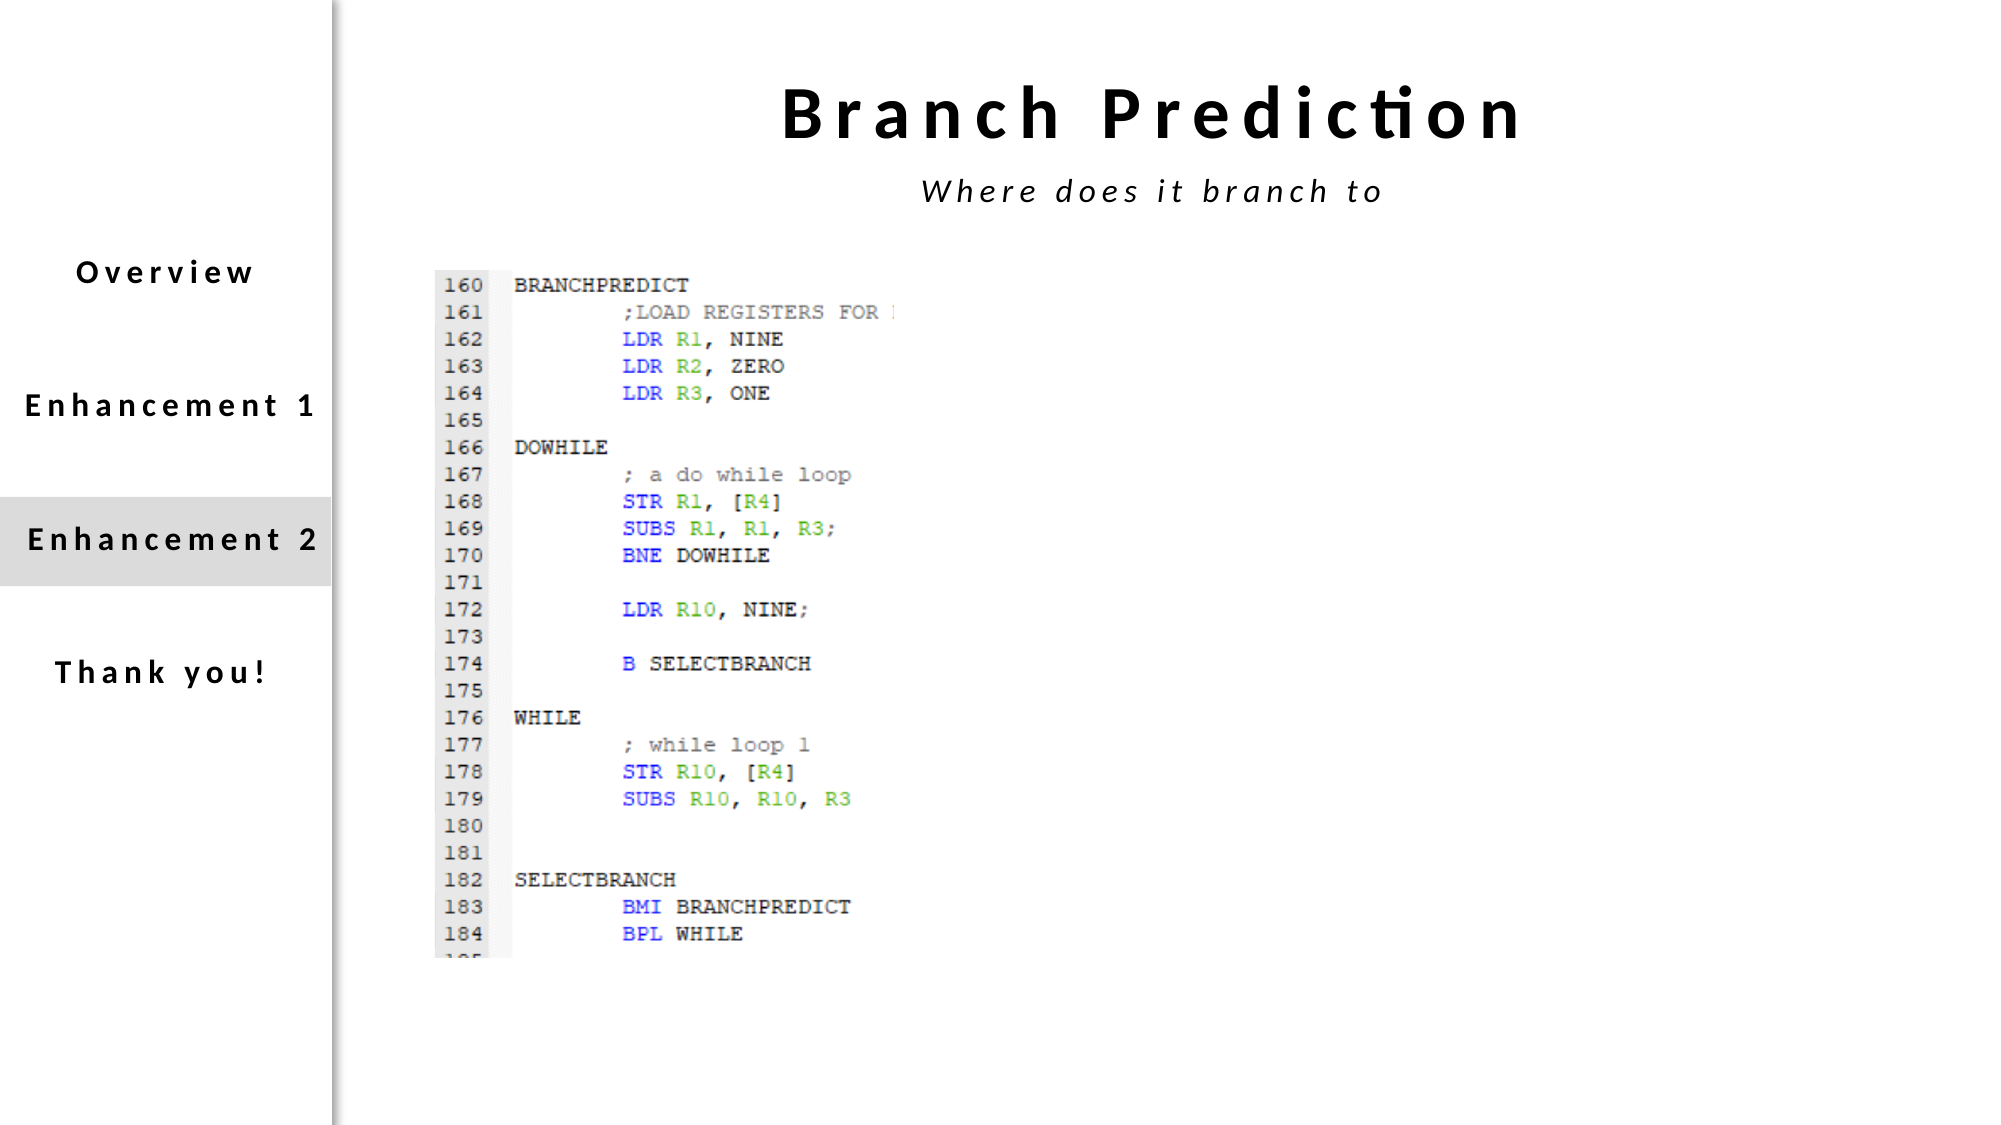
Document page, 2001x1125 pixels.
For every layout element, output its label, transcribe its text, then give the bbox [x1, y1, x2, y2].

text_box [0, 496, 332, 587]
text_box [0, 587, 332, 1125]
picture [434, 270, 894, 958]
text_box [0, 0, 332, 496]
text_box Enhancement 2 [6, 509, 338, 565]
text_box Enhancement 1 [3, 376, 335, 431]
text_box Thank you! [0, 642, 326, 698]
title Branch Prediction [378, 24, 1924, 162]
text_box Overview [17, 242, 312, 298]
text_box Where does it branch to [874, 146, 1428, 217]
